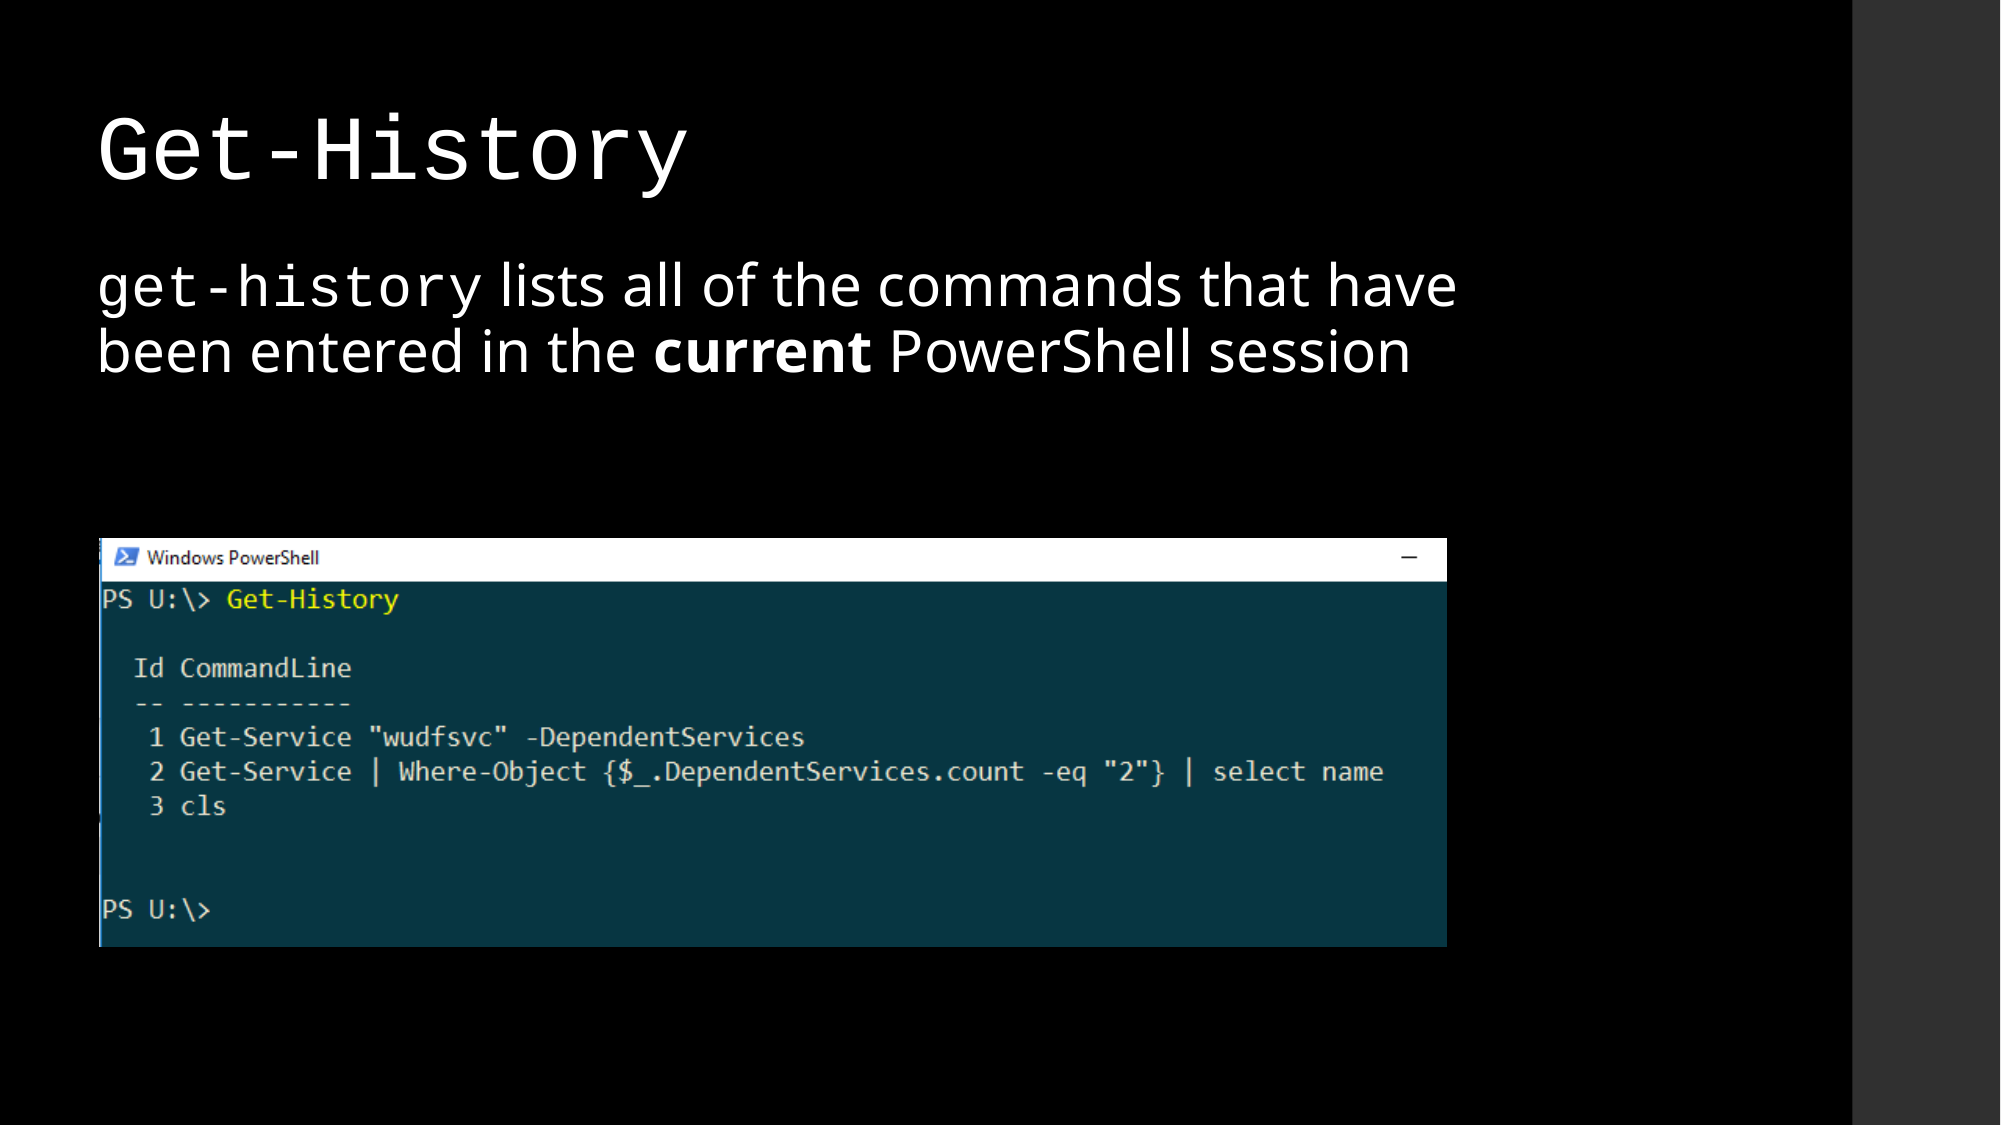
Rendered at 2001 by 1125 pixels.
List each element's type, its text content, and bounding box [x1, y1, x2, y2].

title Get-History [81, 55, 1578, 208]
list get-history lists all of the commands that have been entered in the current PowerShell session [81, 245, 1492, 960]
picture [99, 538, 1447, 947]
